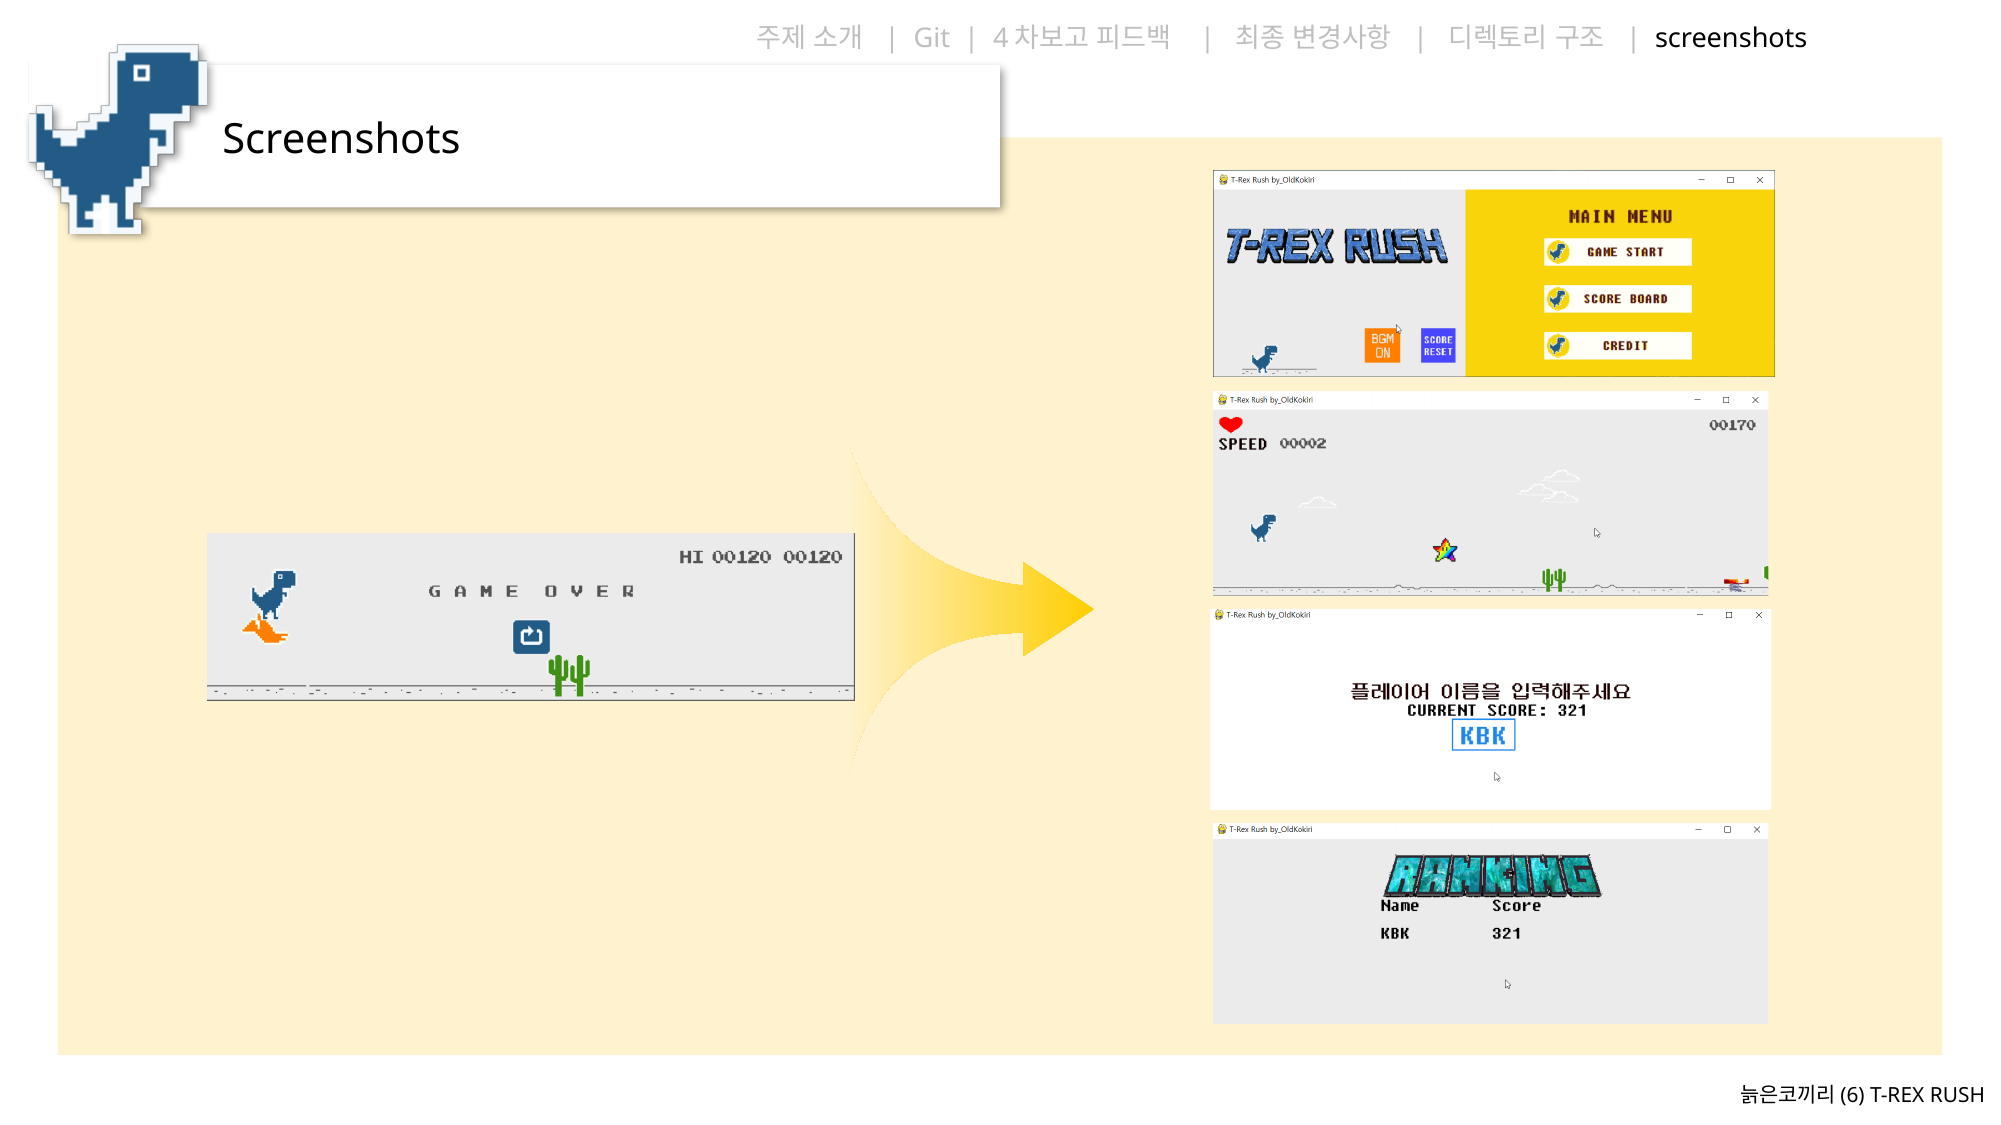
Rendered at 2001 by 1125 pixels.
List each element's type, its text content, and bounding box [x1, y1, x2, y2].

text_box Screenshots [216, 104, 915, 170]
text_box [216, 64, 1001, 208]
picture [28, 41, 208, 234]
text_box 늙은코끼리(6) T-REX RUSH [789, 1074, 2000, 1115]
picture [1213, 823, 1769, 1024]
picture [1210, 609, 1772, 810]
text_box [56, 136, 1943, 1056]
text_box [847, 443, 1096, 775]
picture [207, 533, 855, 701]
picture [1213, 390, 1769, 596]
picture [1213, 170, 1775, 377]
text_box 주제 소개 | Git | 4차보고 피드백 | 최종 변경사항 | 디렉토리 구조 | screenshots [86, 12, 1972, 61]
